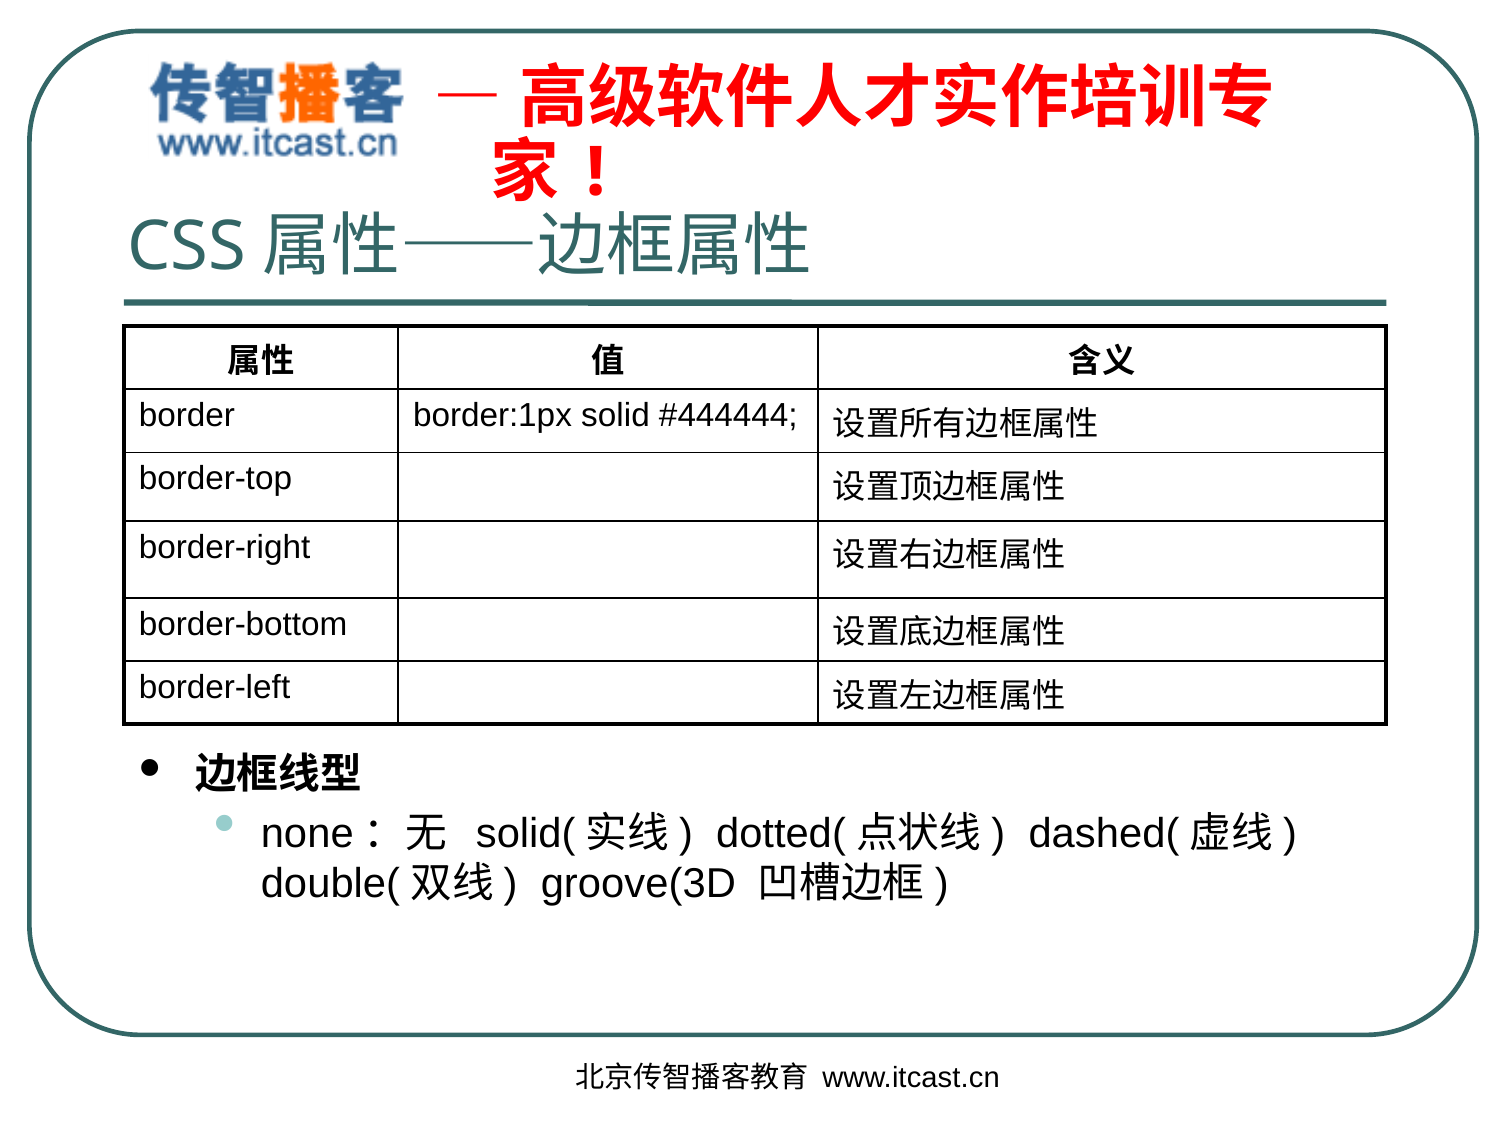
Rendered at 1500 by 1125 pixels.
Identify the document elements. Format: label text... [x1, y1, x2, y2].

table_cell 设置所有边框属性 [819, 390, 1384, 452]
table_cell border-left [126, 662, 397, 722]
table_cell border-right [126, 522, 397, 597]
table_cell 设置底边框属性 [819, 599, 1384, 660]
table_cell border [126, 390, 397, 452]
table_cell [399, 662, 817, 722]
table_cell border-top [126, 453, 397, 520]
table_cell border:1px solid #444444; [399, 390, 817, 452]
table_cell [399, 522, 817, 597]
list 边框线型 none：无 solid(实线) dotted(点状线) dashed(虚线) double(双线) groove(3D 凹槽边框) [123, 739, 1387, 999]
table_cell [399, 599, 817, 660]
table_cell 设置顶边框属性 [819, 453, 1384, 520]
table_header 含义 [819, 328, 1384, 388]
table_cell border-bottom [126, 599, 397, 660]
table_cell [399, 453, 817, 520]
table_cell 设置右边框属性 [819, 522, 1384, 597]
table_header 值 [399, 328, 817, 388]
table_cell 设置左边框属性 [819, 662, 1384, 722]
title CSS属性——边框属性 [111, 54, 1375, 292]
table_header 属性 [126, 328, 397, 388]
